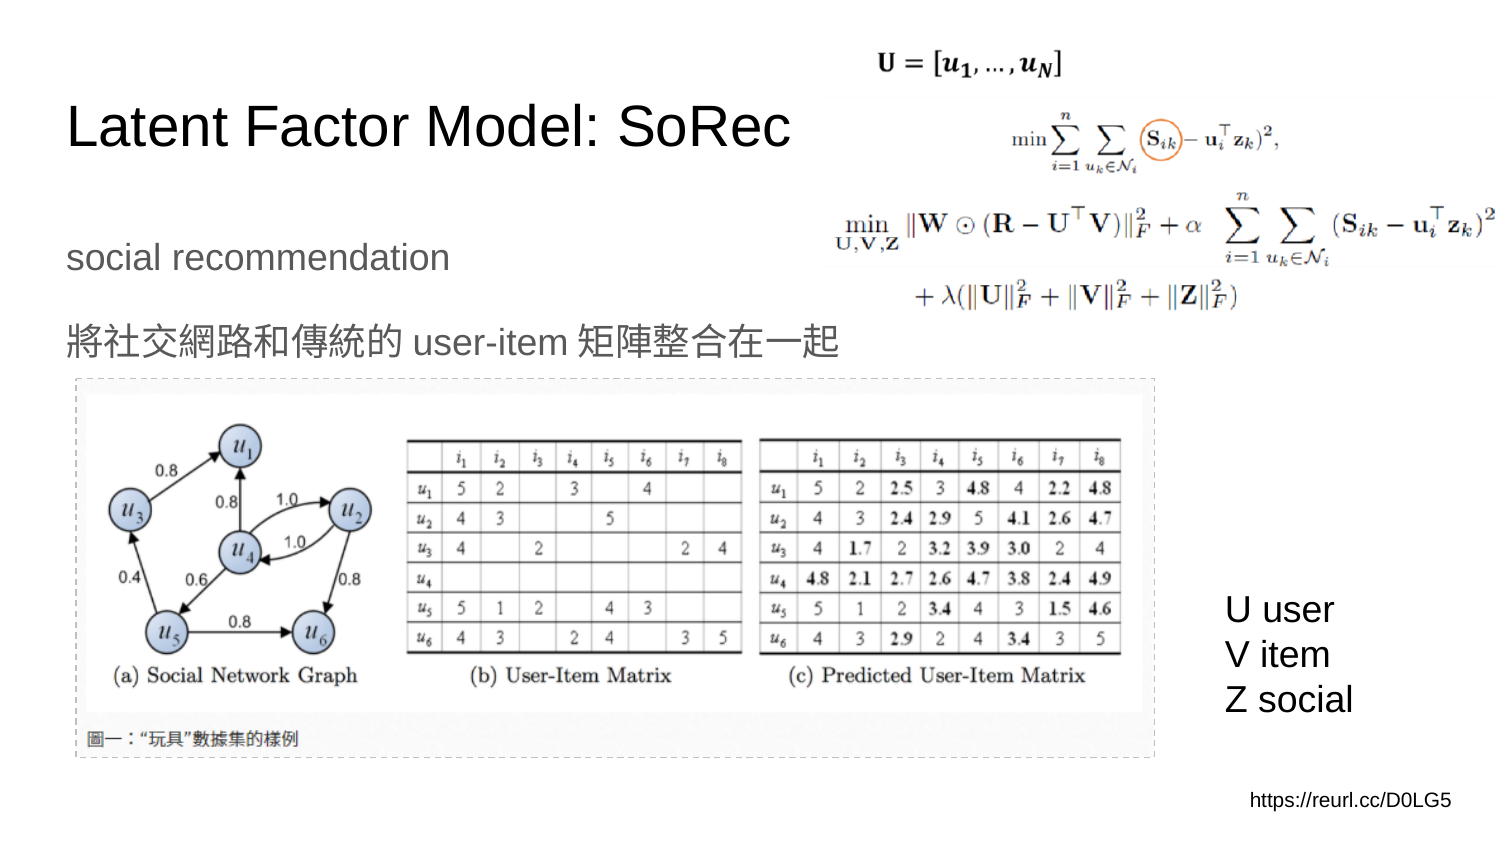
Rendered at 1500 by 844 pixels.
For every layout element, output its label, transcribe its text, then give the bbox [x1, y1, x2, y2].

text_box https://reurl.cc/D0LG5 [51, 771, 1467, 828]
picture [819, 49, 1500, 315]
text_box U user V item Z social [1209, 570, 1423, 711]
list social recommendation 將社交網路和傳統的user-item矩陣整合在一起 [51, 211, 1449, 771]
picture [76, 379, 1155, 757]
title Latent Factor Model: SoRec [51, 72, 814, 167]
